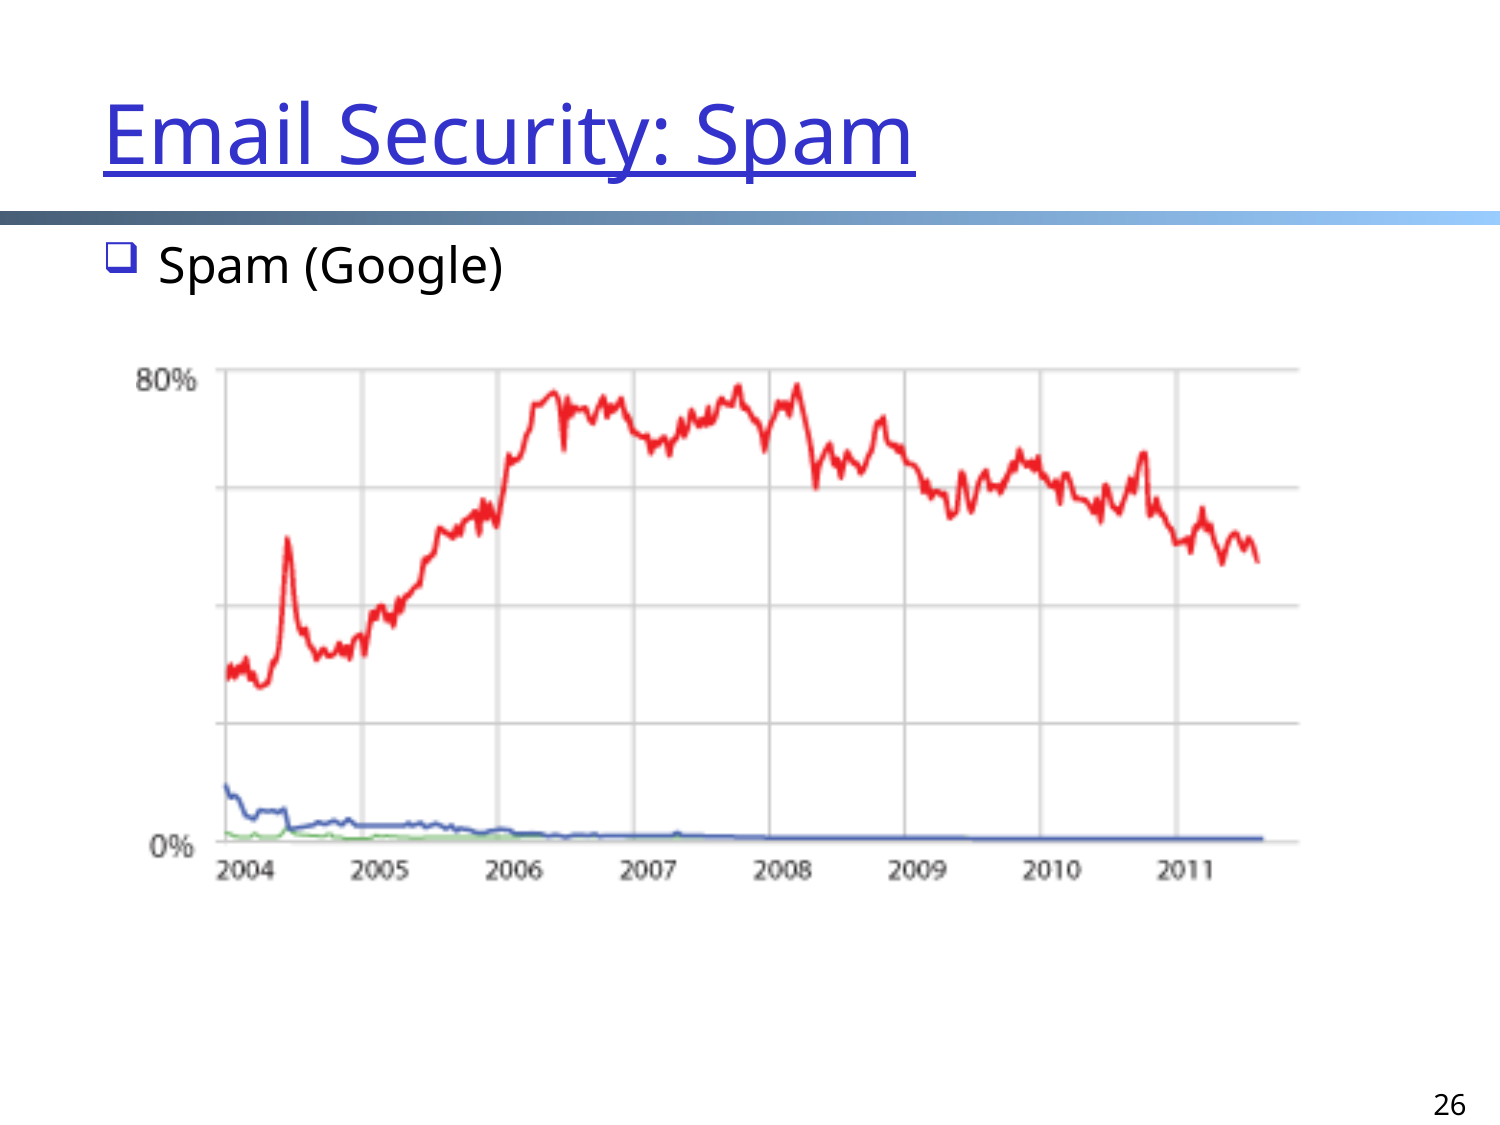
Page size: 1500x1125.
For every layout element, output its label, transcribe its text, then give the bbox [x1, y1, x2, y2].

slide_number 26 [1406, 1078, 1482, 1125]
picture [135, 363, 1307, 890]
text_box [1424, 212, 1428, 224]
list Spam (Google) [87, 226, 1363, 989]
title Email Security: Spam [87, 37, 1363, 225]
